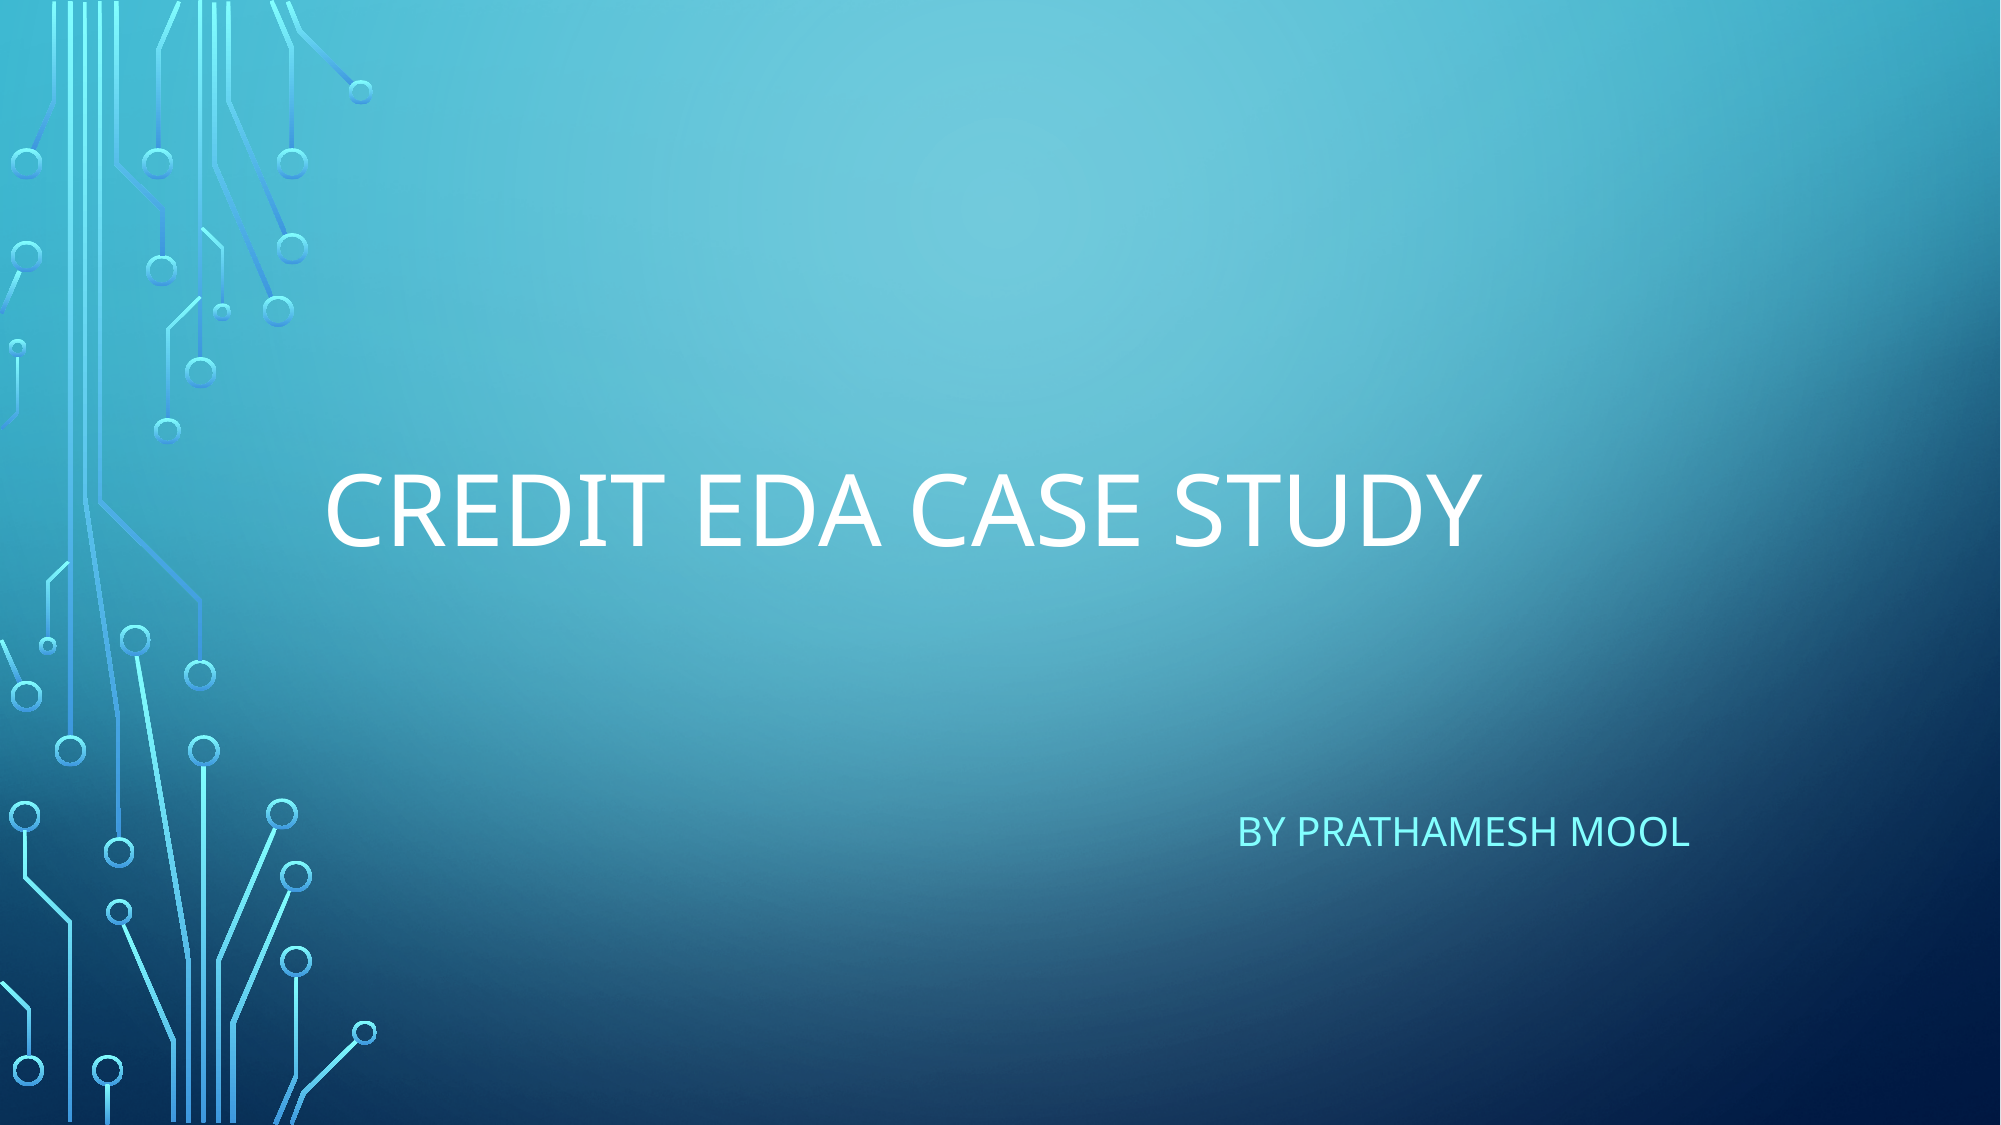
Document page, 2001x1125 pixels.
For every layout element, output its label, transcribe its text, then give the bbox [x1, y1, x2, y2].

subtitle By Prathamesh Mool [1221, 789, 1750, 863]
title CREDIT EDA CASE STUDY [307, 184, 1750, 576]
